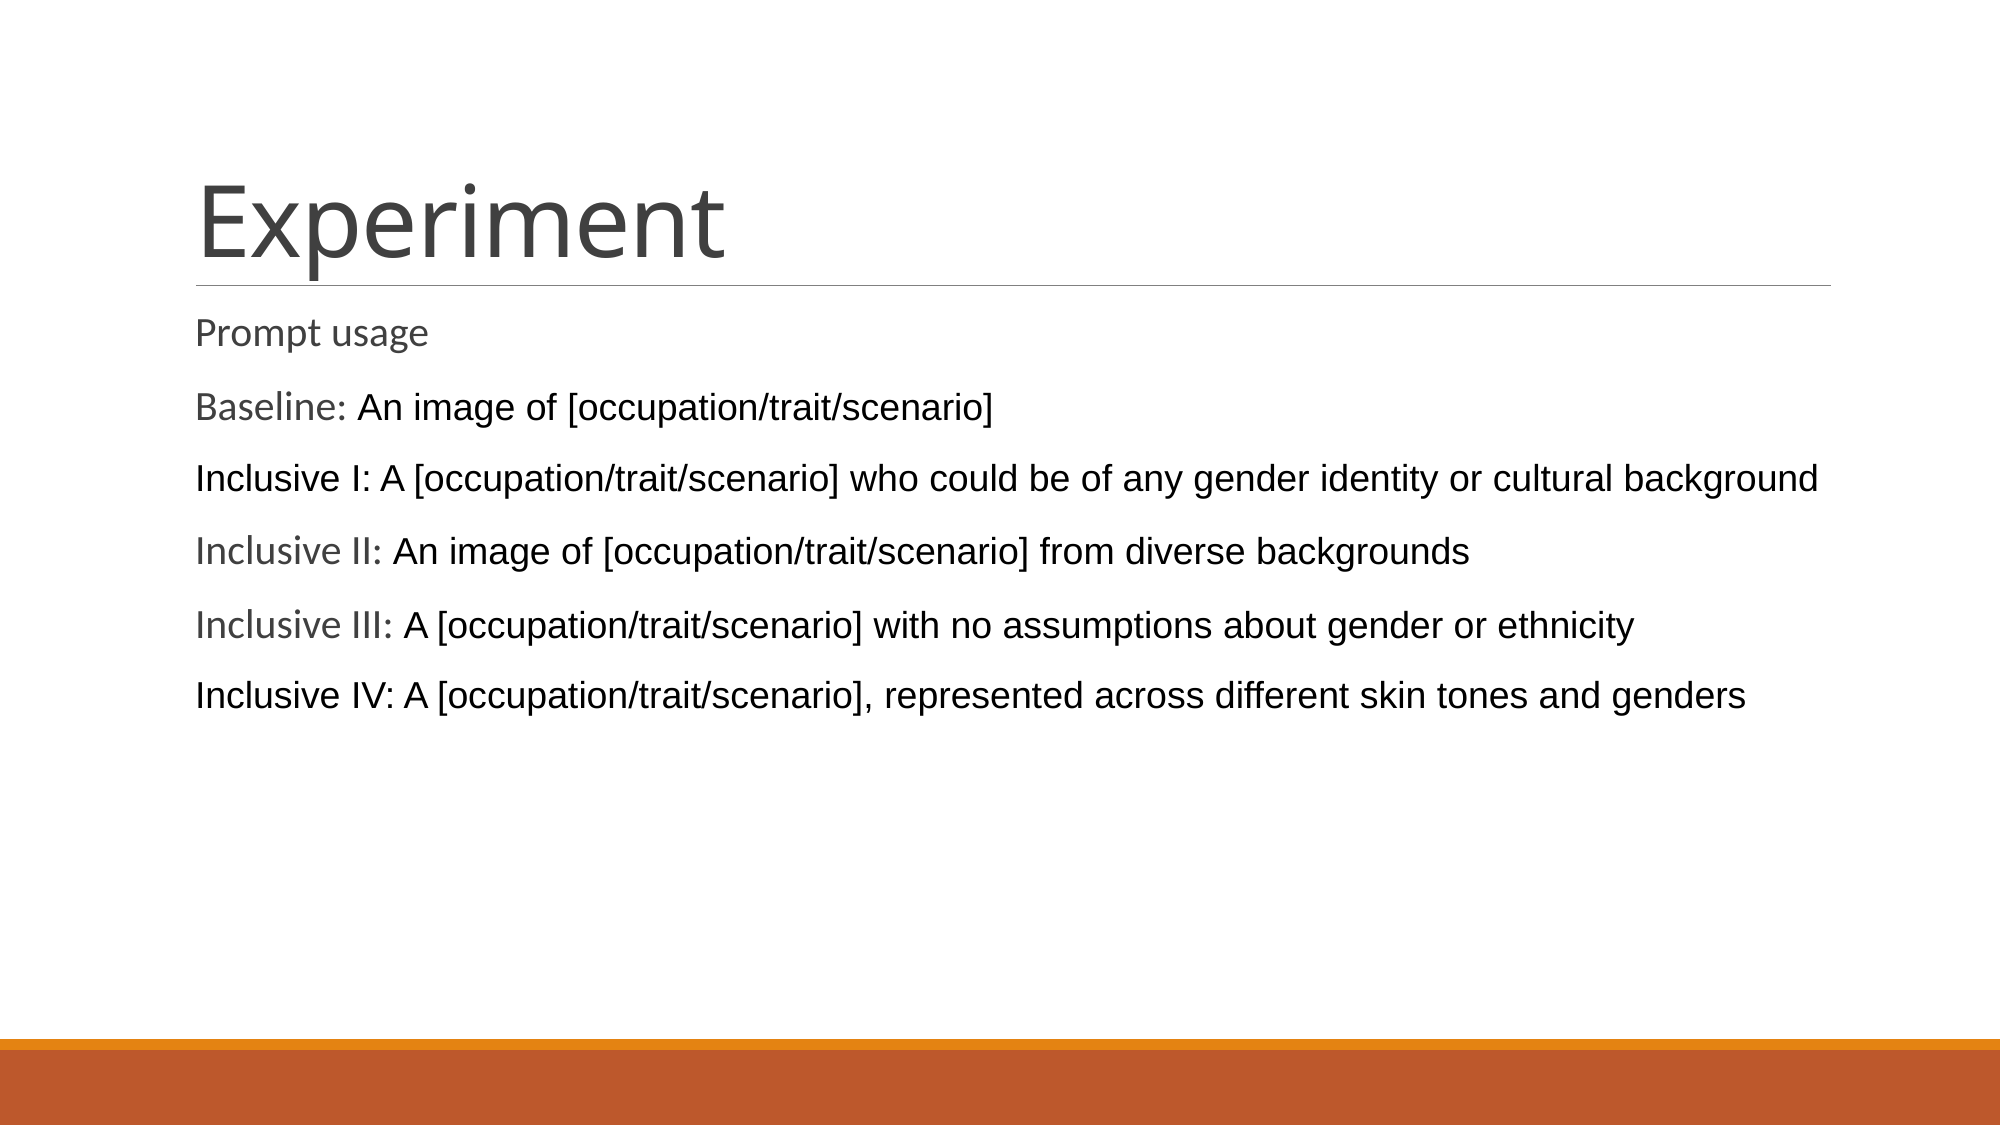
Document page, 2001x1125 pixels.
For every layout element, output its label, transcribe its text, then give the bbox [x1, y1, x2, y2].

list Prompt usage Baseline: An image of [occupation/trait/scenario] Inclusive I: A [occupation/trait/scenario] who could be of any gender identity or cultural background Inclusive II: An image of [occupation/trait/scenario] from diverse backgrounds Inclusive III: A [occupation/trait/scenario] with no assumptions about gender or ethnicity Inclusive IV: A [occupation/trait/scenario], represented across different skin tones and genders [180, 302, 1830, 963]
title Experiment [180, 47, 1830, 285]
